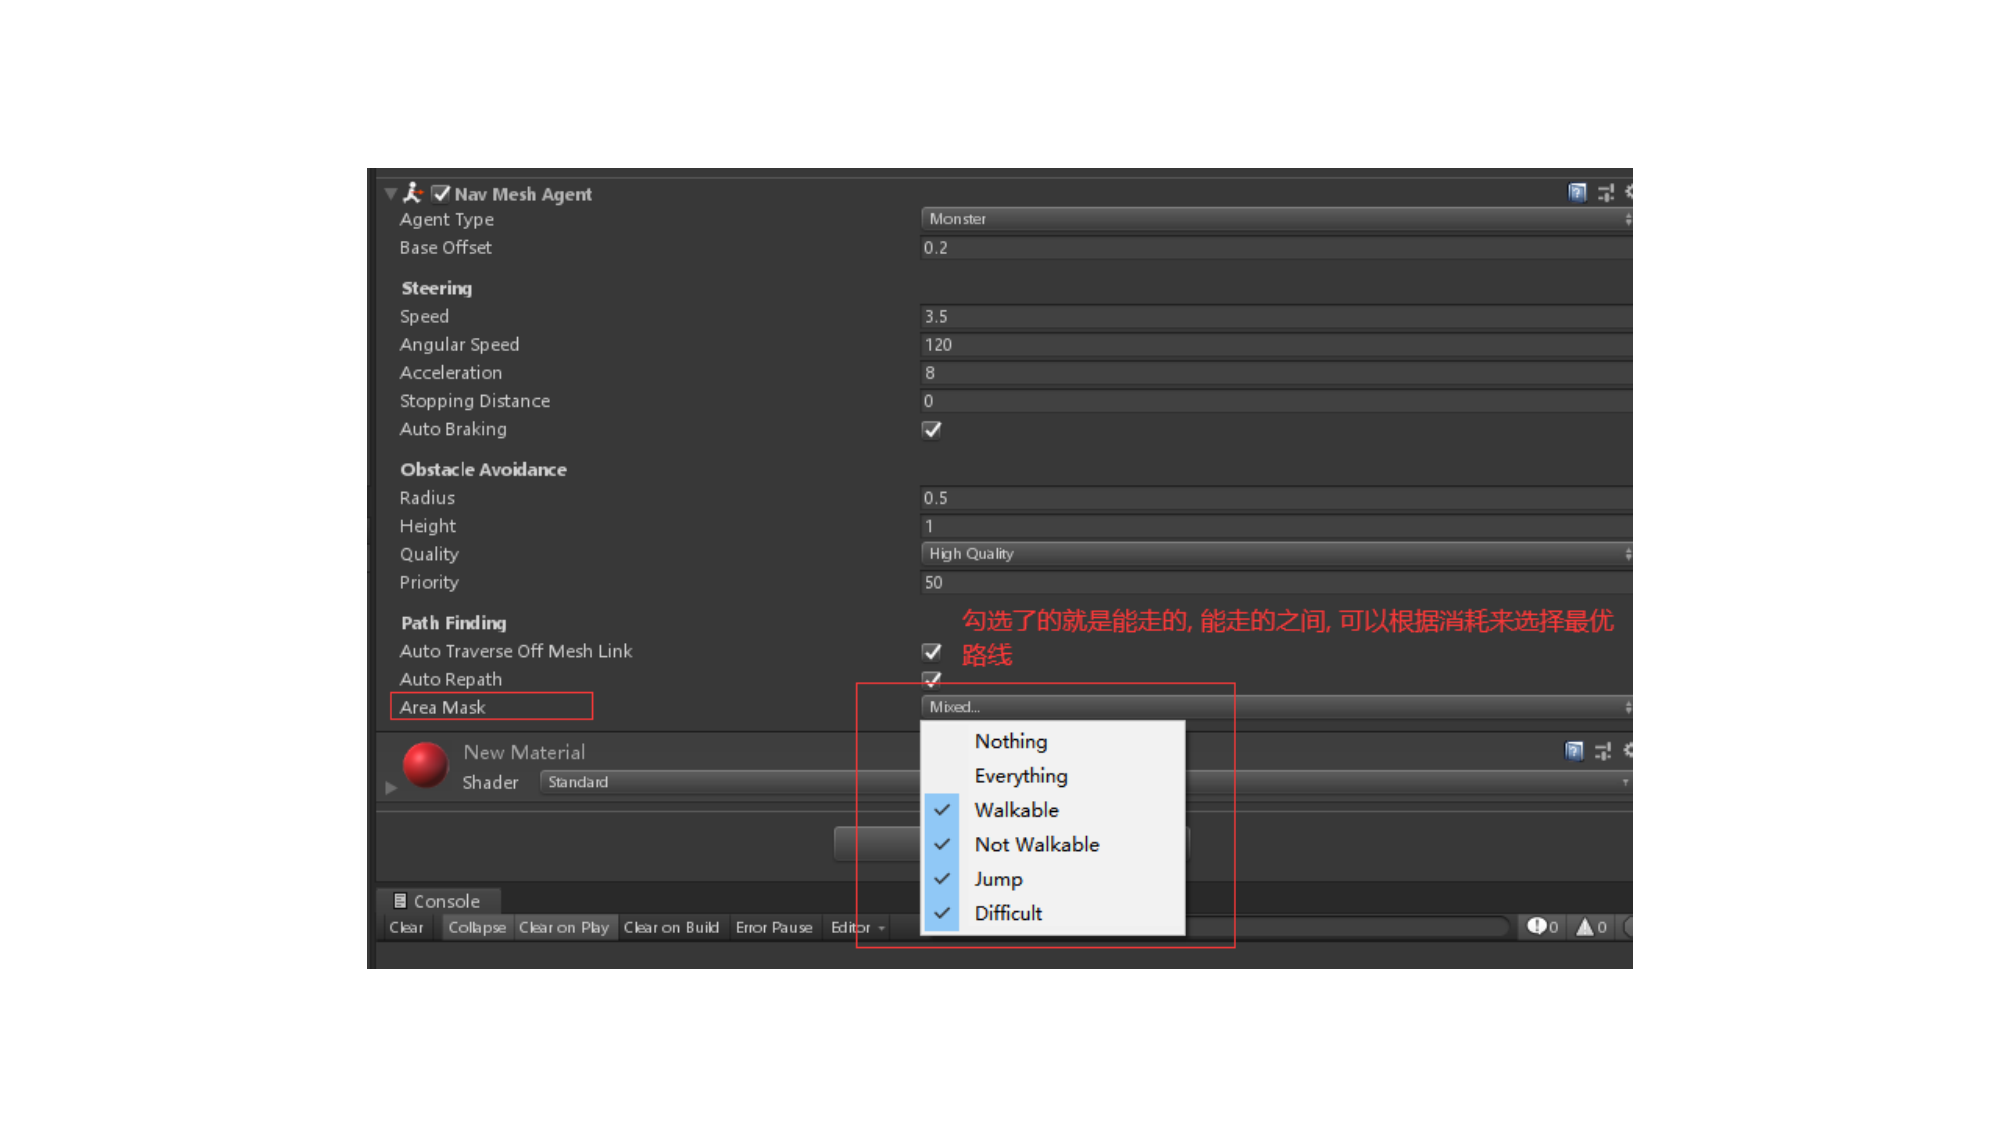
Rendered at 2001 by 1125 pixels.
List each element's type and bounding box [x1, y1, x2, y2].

list [367, 168, 1633, 969]
